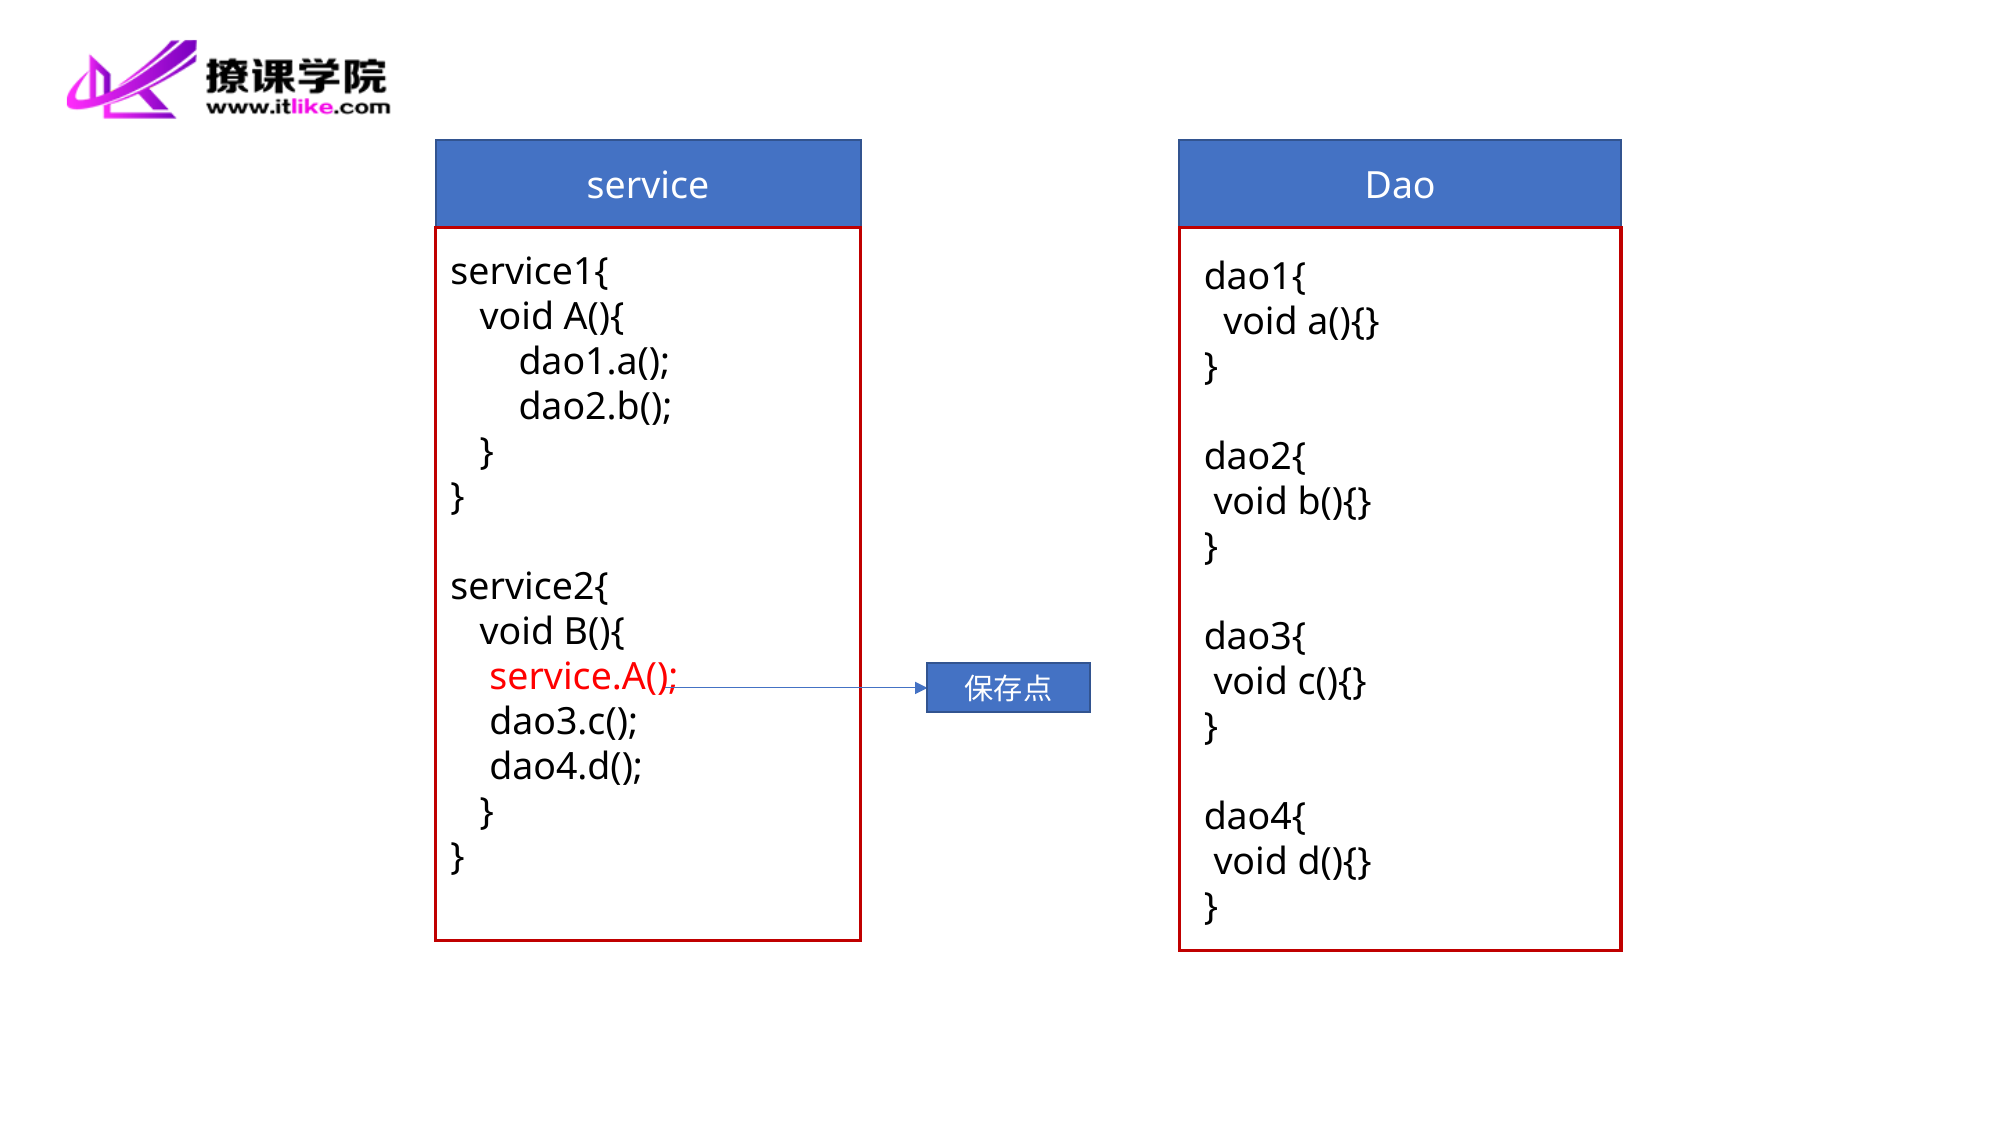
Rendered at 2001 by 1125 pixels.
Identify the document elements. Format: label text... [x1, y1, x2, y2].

text_box 保存点 [926, 662, 1091, 713]
picture [60, 29, 406, 140]
text_box dao1{ void a(){} } dao2{ void b(){} } dao3{ void c(){} } dao4{ void d(){} } [1178, 227, 1622, 951]
text_box service [435, 139, 862, 227]
text_box service1{ void A(){ dao1.a(); dao2.b(); } } service2{ void B(){ service.A(); dao3.c(); dao4.d(); } } [435, 227, 862, 941]
text_box Dao [1178, 139, 1622, 227]
